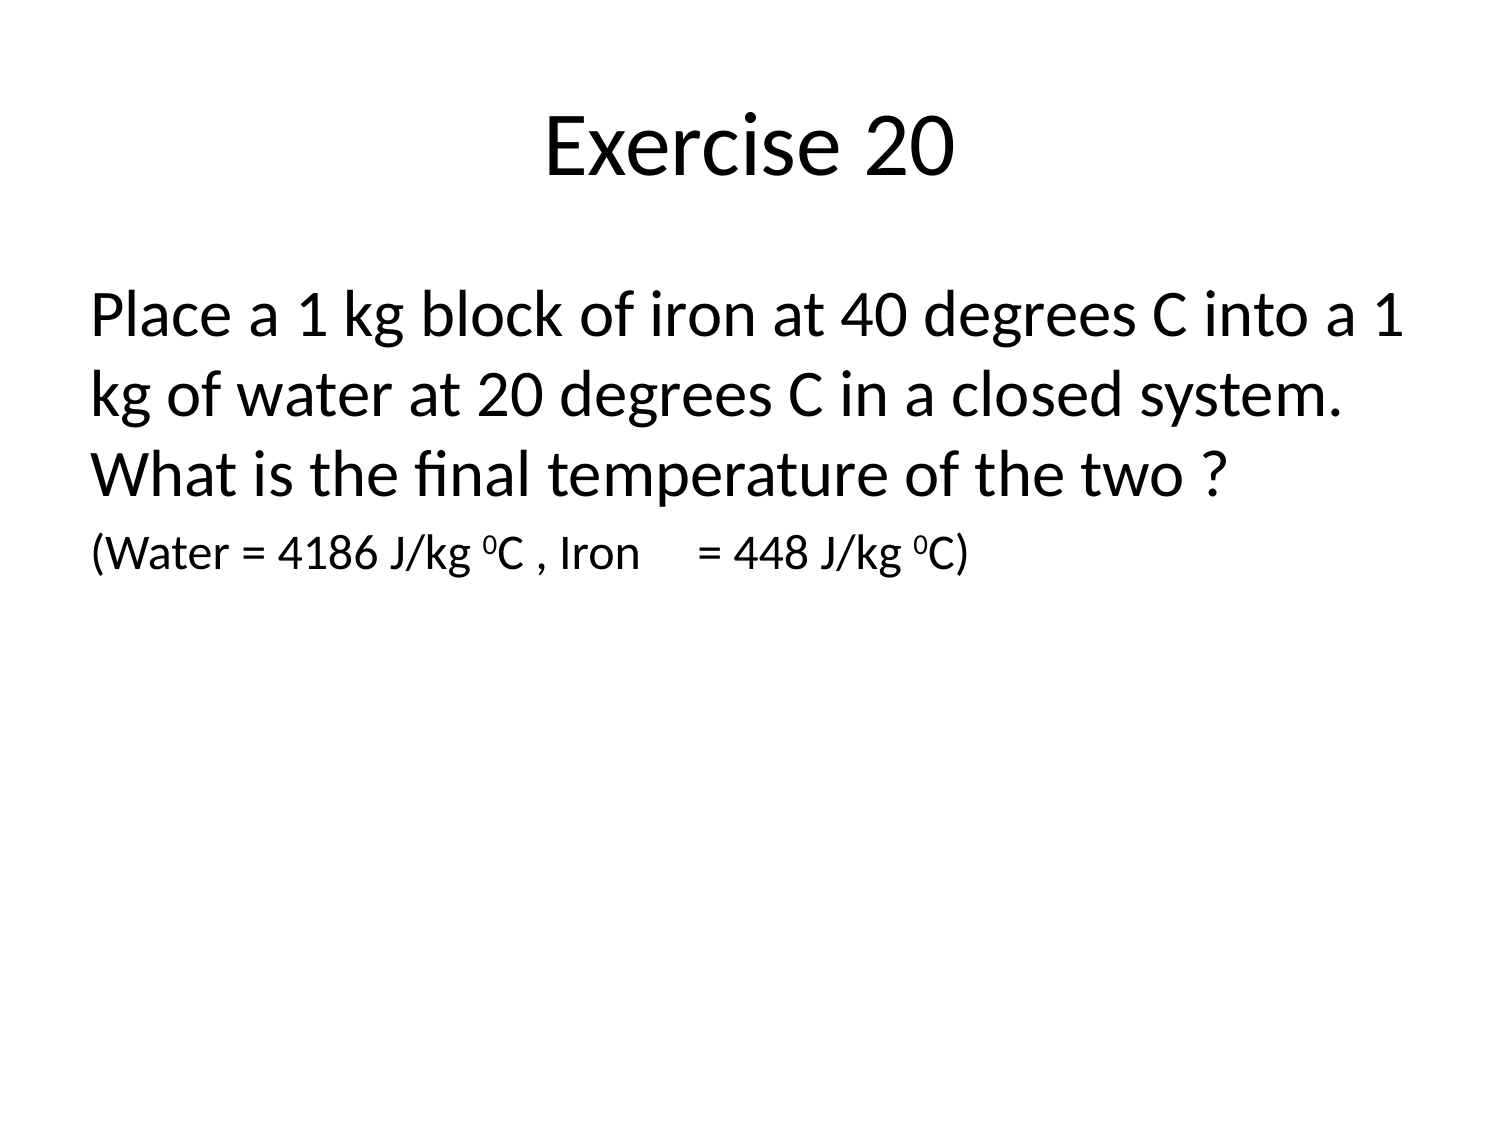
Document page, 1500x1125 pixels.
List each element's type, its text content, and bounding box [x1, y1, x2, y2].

title Exercise 20 [75, 45, 1425, 233]
list Place a 1 kg block of iron at 40 degrees C into a 1 kg of water at 20 degrees C in a closed system. What is the final temperature of the two ? (Water = 4186 J/kg 0C , Iron = 448 J/kg 0C) [75, 262, 1463, 1005]
